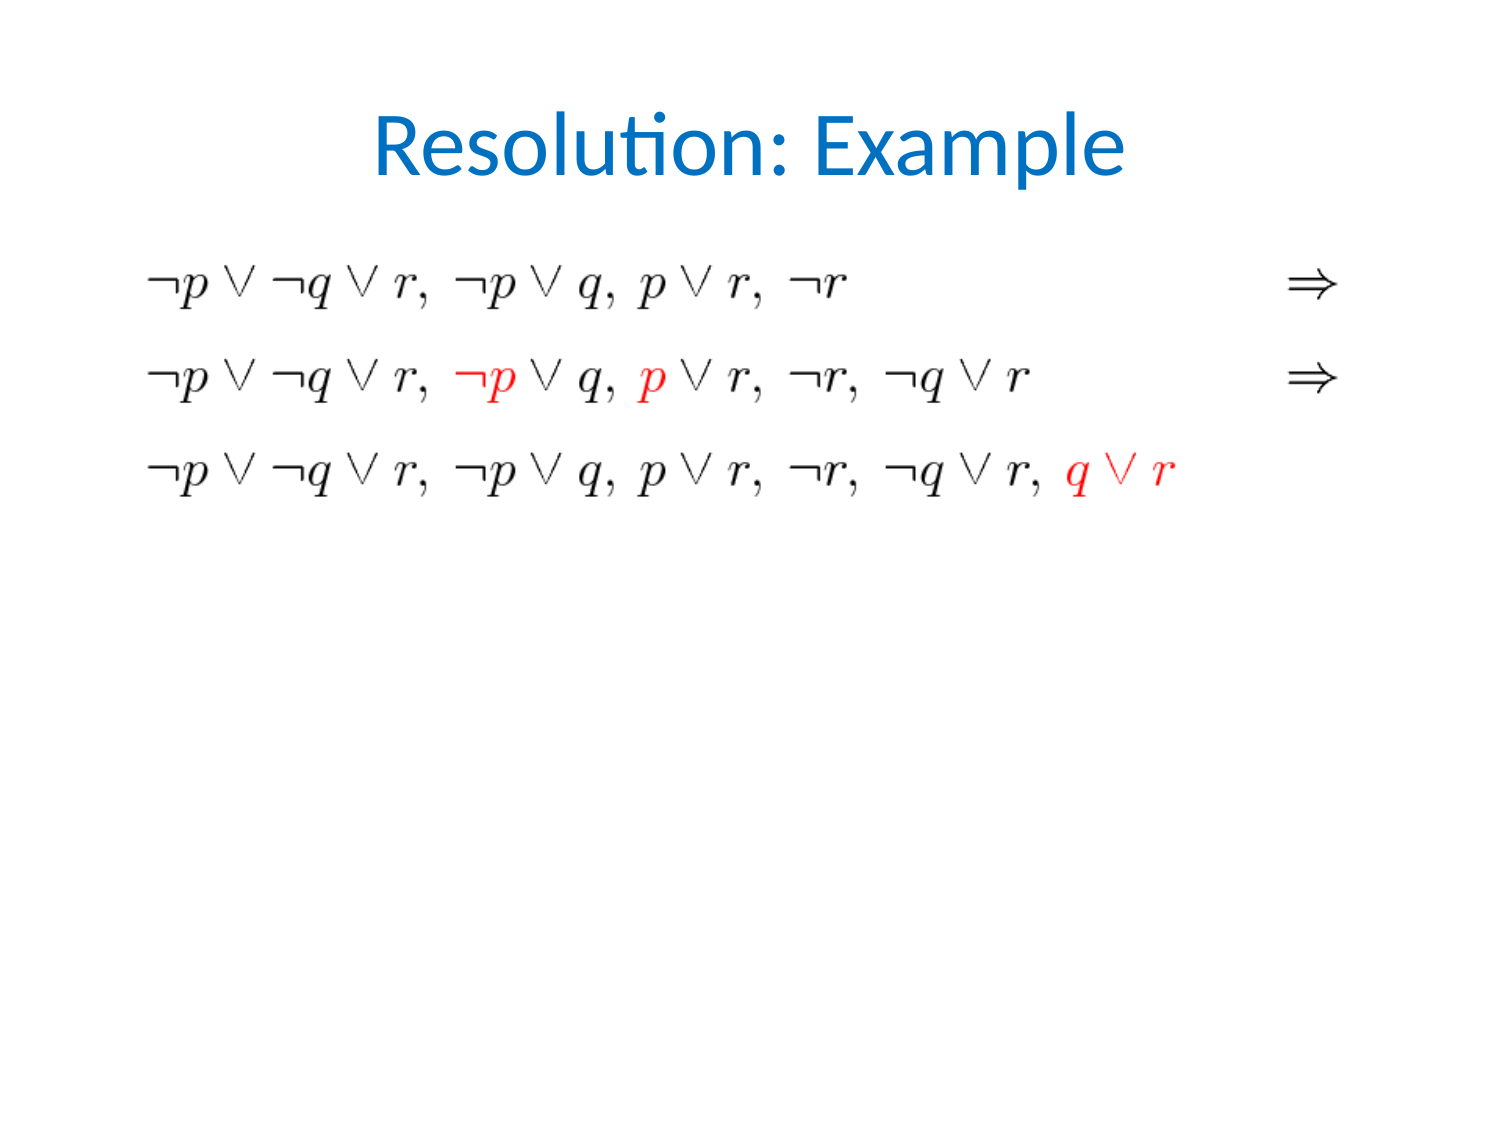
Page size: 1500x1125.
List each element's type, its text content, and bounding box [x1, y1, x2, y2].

title Resolution: Example [74, 44, 1426, 233]
picture [98, 216, 1402, 526]
